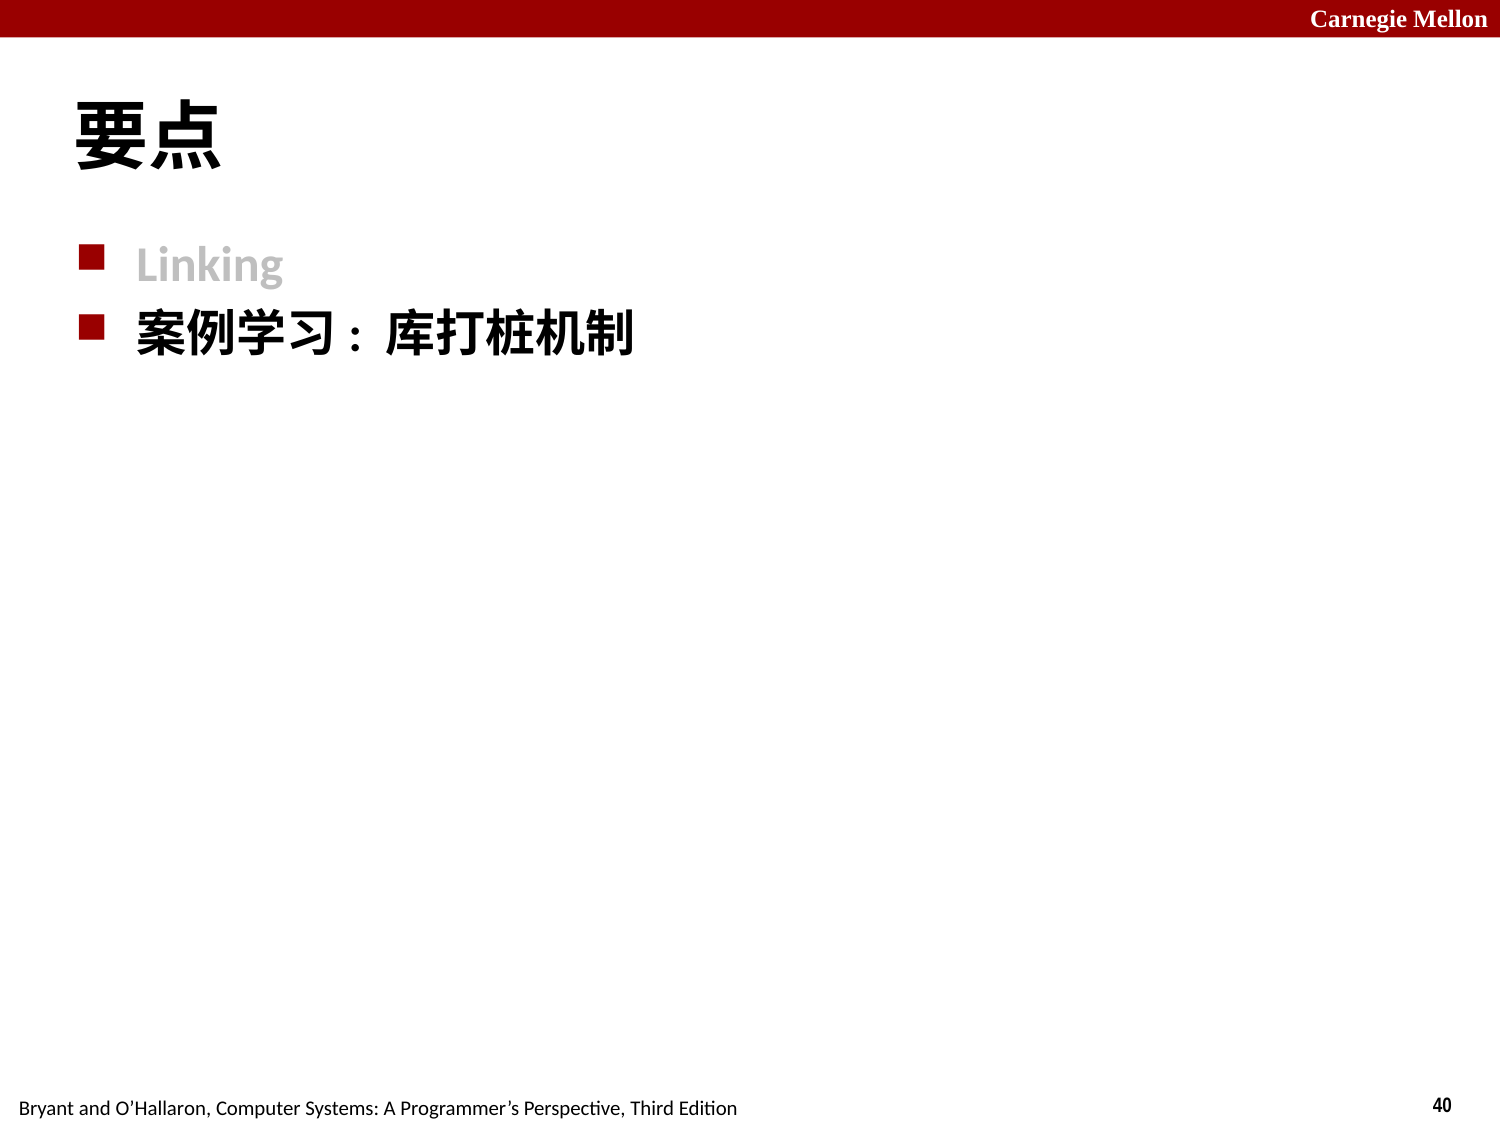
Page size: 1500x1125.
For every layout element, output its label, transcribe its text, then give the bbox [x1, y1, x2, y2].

title 要点 [58, 71, 1305, 197]
list Linking 案例学习: 库打桩机制 [64, 223, 1361, 1040]
